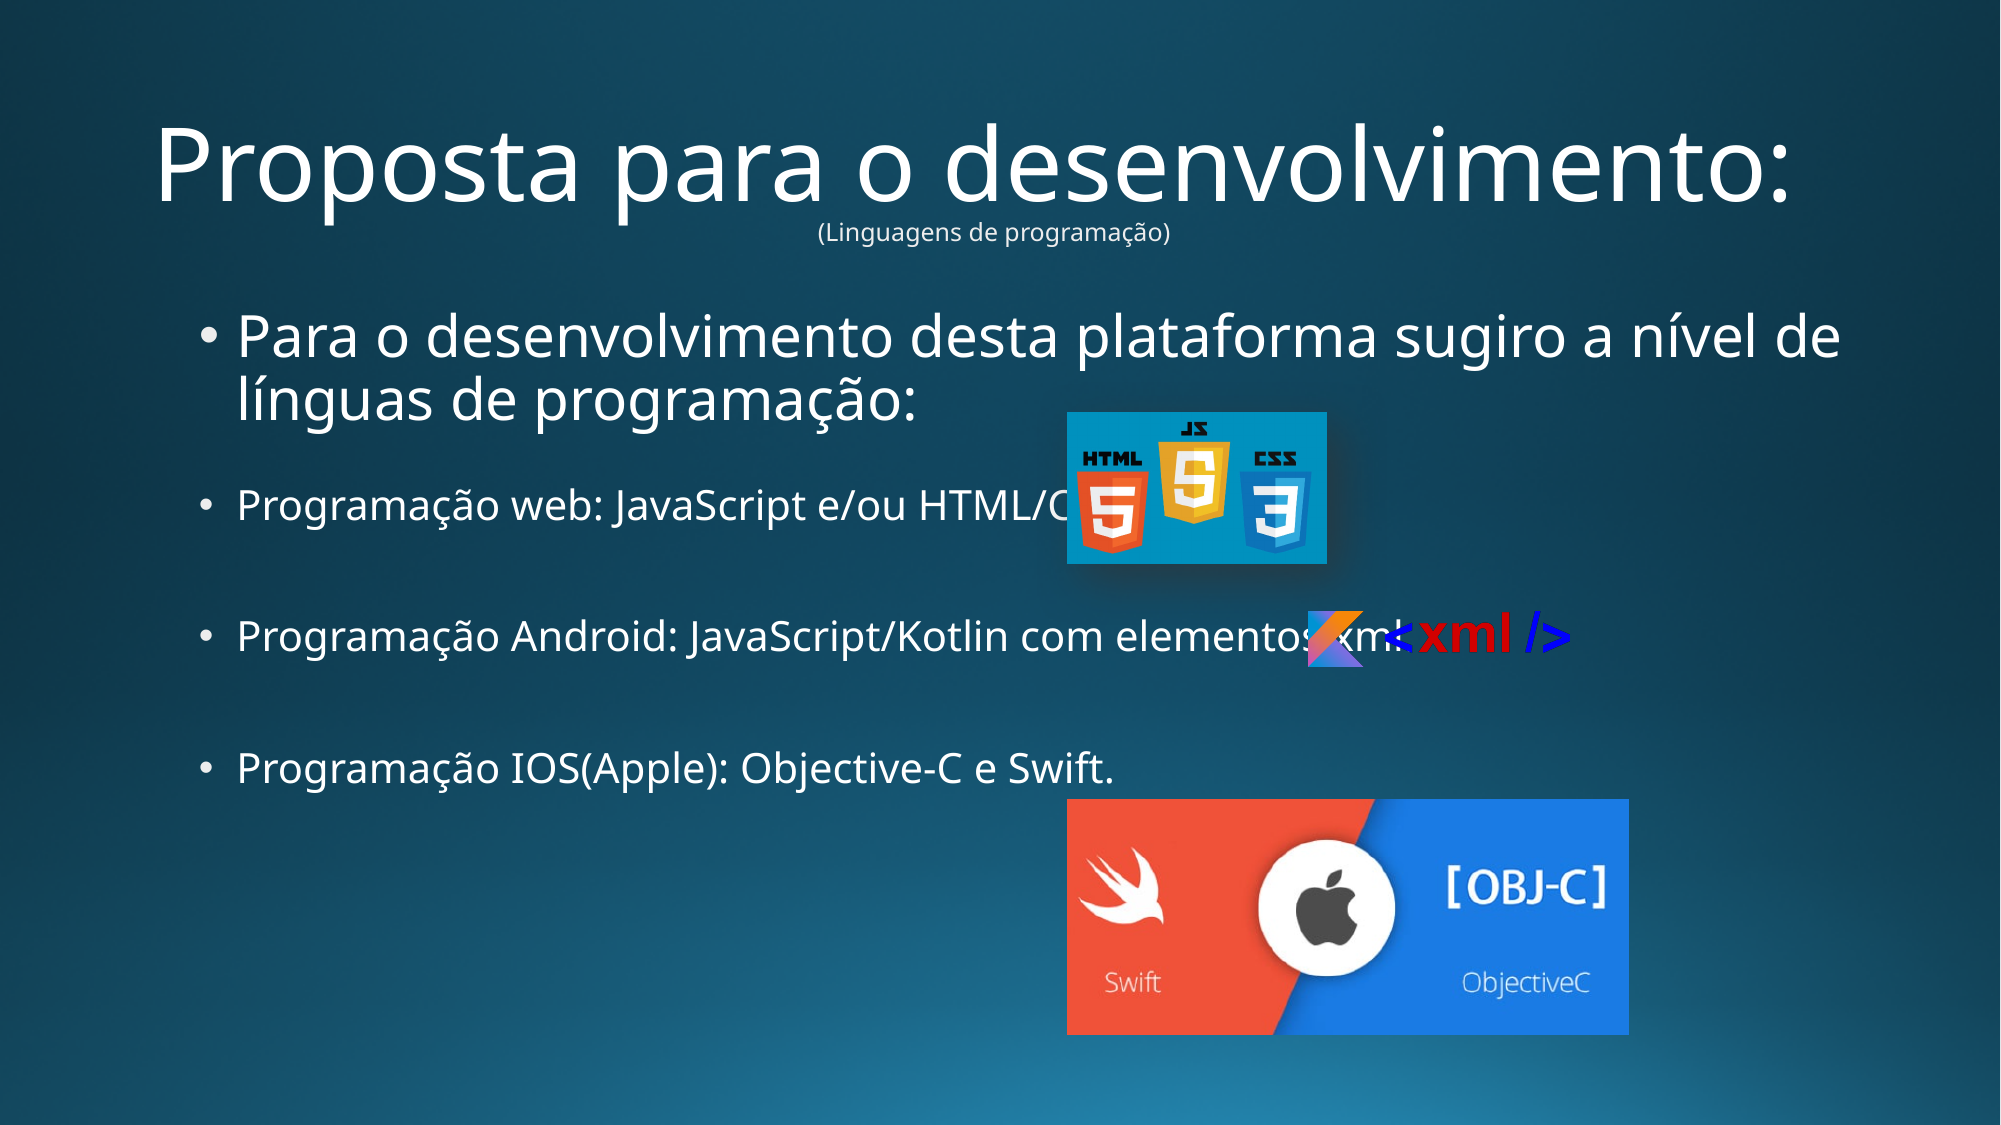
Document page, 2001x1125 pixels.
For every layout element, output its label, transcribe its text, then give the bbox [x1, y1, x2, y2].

text_box (Linguagens de programação) [802, 212, 1197, 278]
list Para o desenvolvimento desta plataforma sugiro a nível de línguas de programação: Programação web: JavaScript e/ou HTML/CSS. Programação Android: JavaScript/Kotlin com elementos xml. Programação IOS(Apple): Objective-C e Swift. [183, 299, 1863, 1014]
picture [0, 0, 2001, 1125]
title Proposta para o desenvolvimento: [137, 59, 1863, 278]
